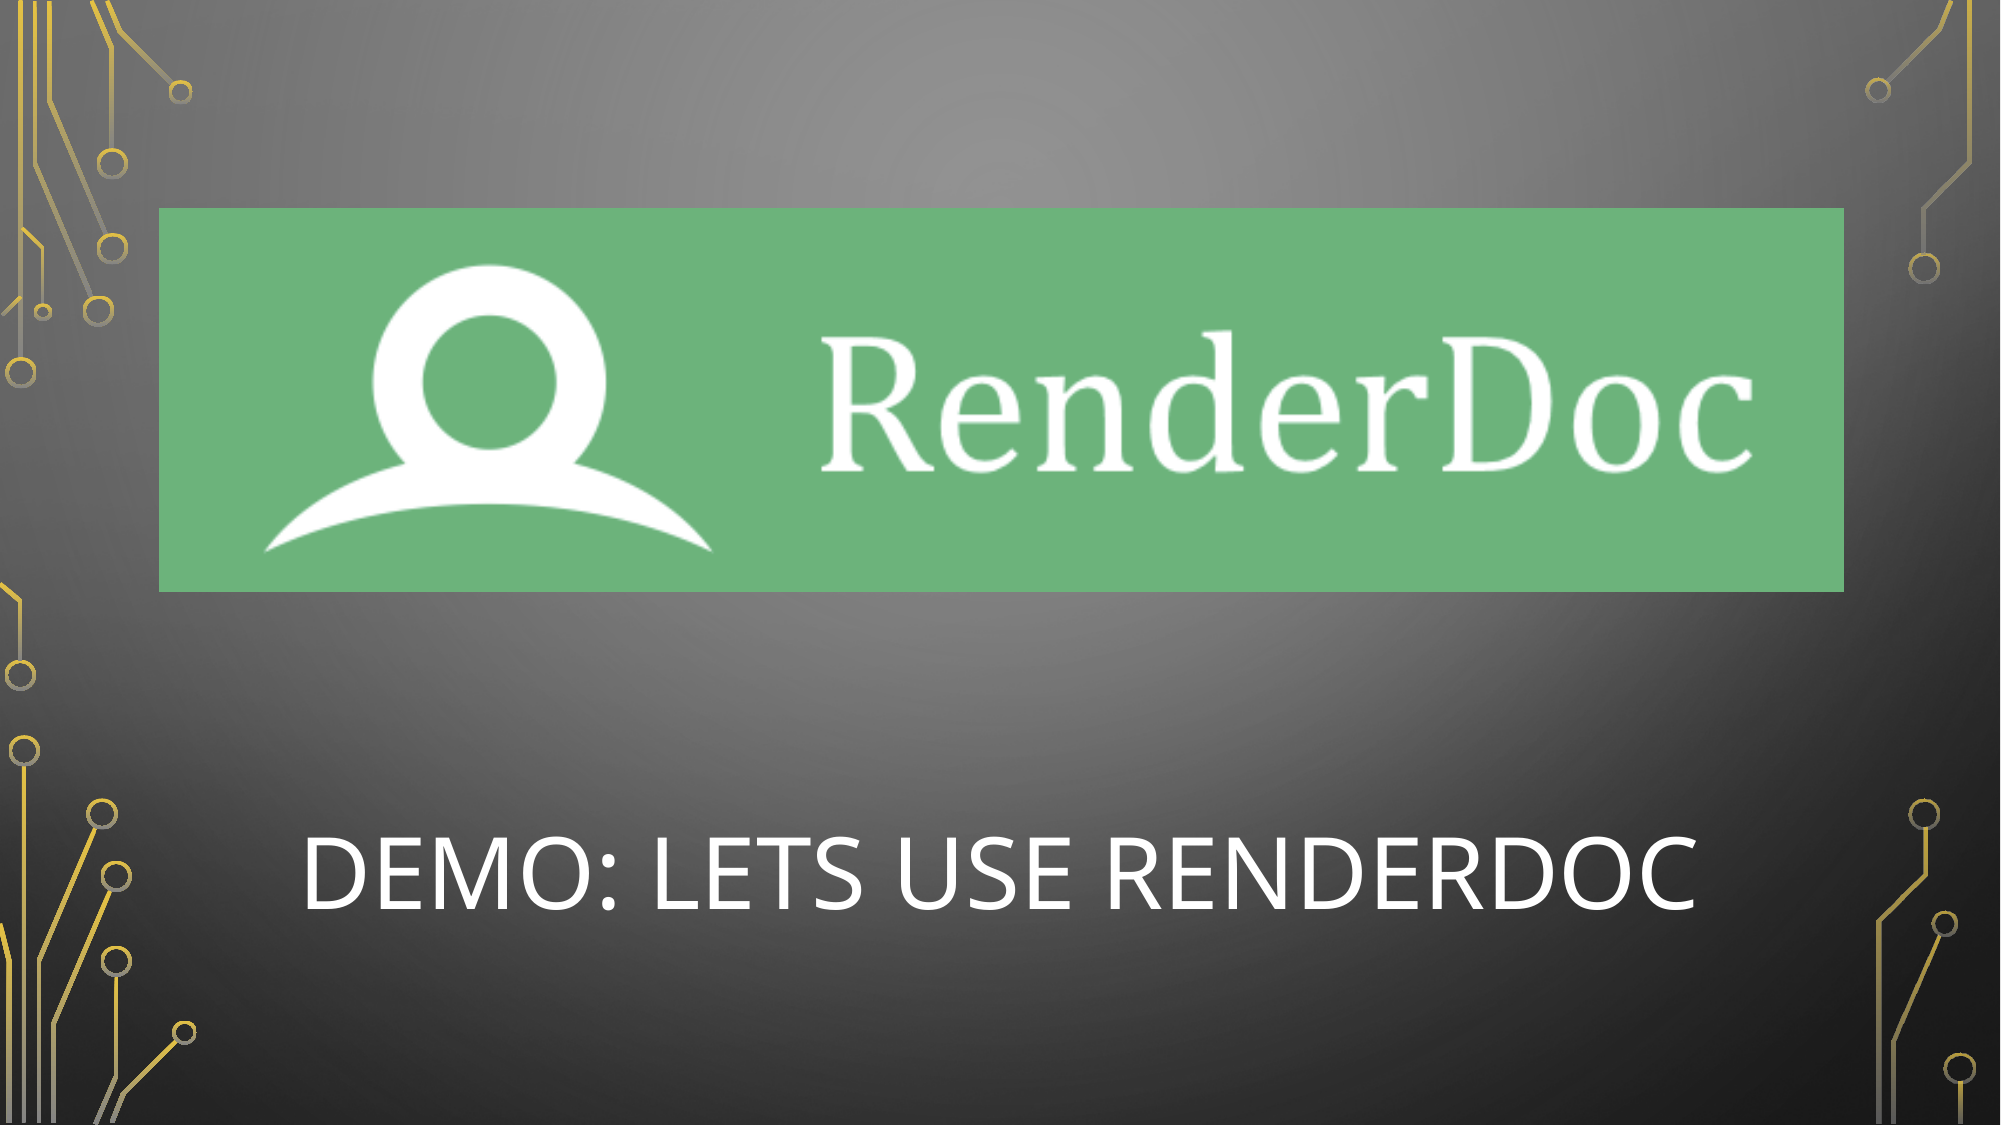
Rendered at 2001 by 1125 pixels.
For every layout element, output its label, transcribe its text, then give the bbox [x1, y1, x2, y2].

picture [159, 208, 1845, 592]
title DEMO: LETS USE RENDERDOC [265, 744, 1735, 939]
